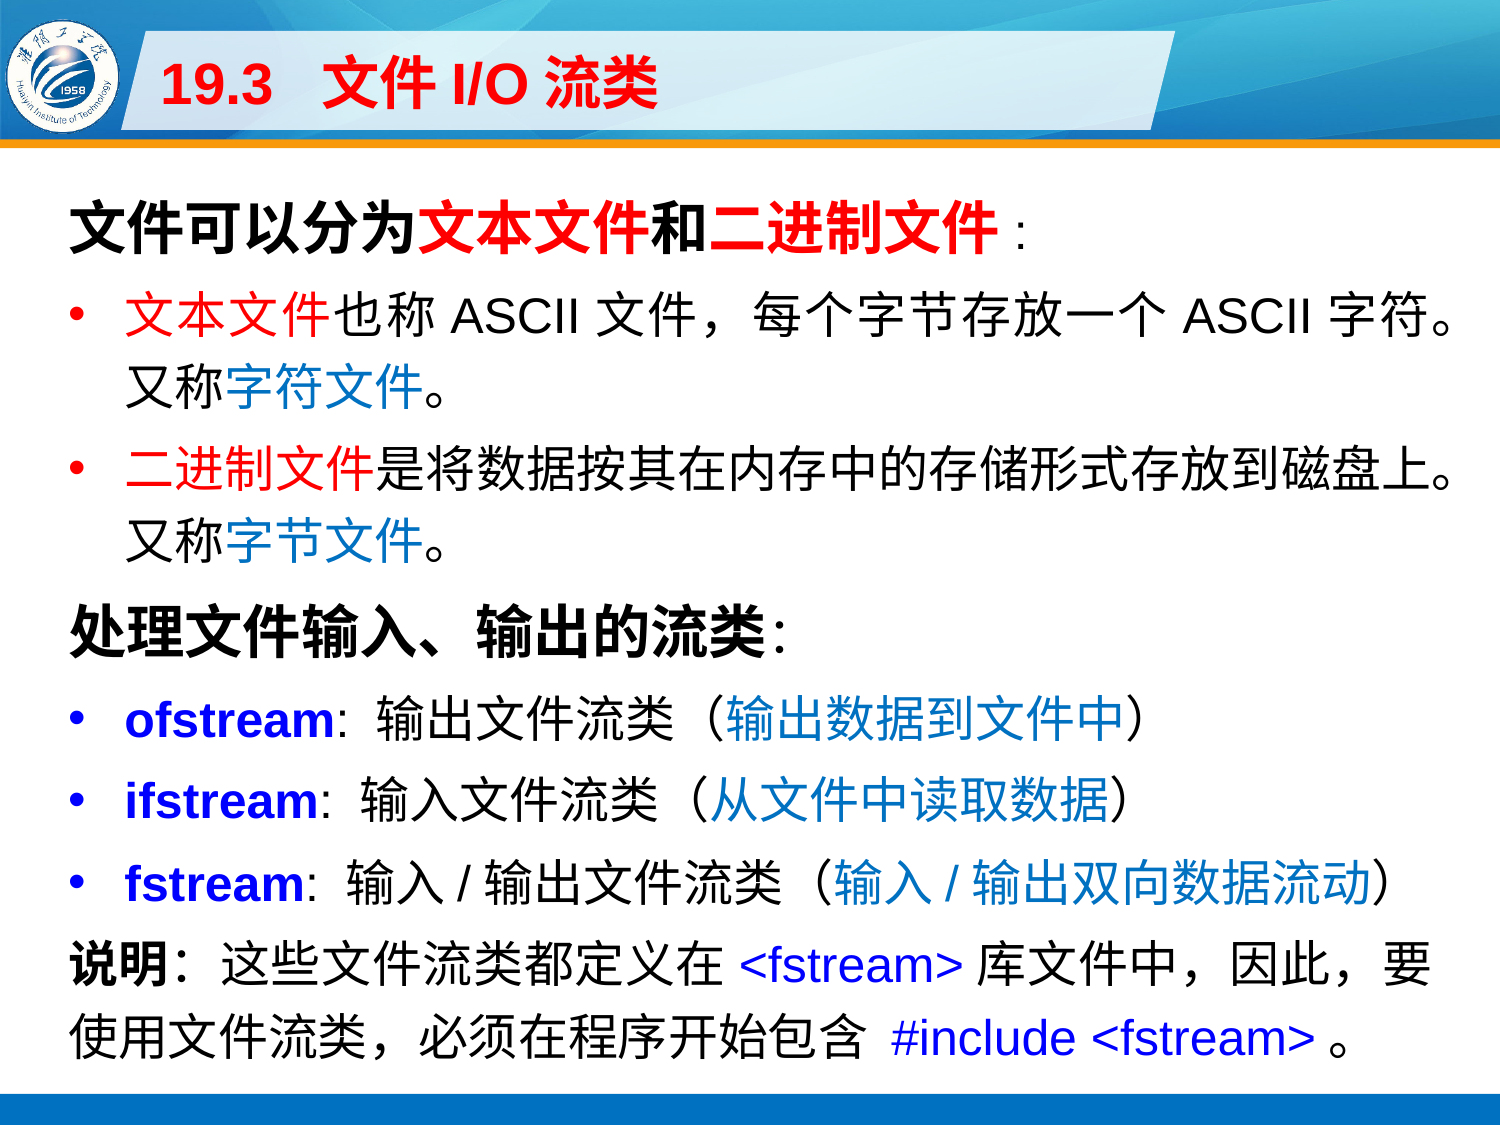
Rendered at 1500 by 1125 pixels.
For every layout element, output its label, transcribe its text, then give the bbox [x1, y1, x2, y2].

picture [0, 0, 1500, 139]
title 19.3 文件I/O流类 [145, 39, 1176, 123]
list 文件可以分为文本文件和二进制文件: 文本文件也称ASCII文件，每个字节存放一个ASCII字符。又称字符文件。 二进制文件是将数据按其在内存中的存储形式存放到磁盘上。又称字节文件。 处理文件输入、输出的流类： ofstream: 输出文件流类（输出数据到文件中） ifstream: 输入文件流类（从文件中读取数据） fstream: 输入/输出文件流类（输入/输出双向数据流动） 说明：这些文件流类都定义在<fstream>库文件中，因此，要使用文件流类，必须在程序开始包含 #include <fstream>。 [53, 170, 1447, 1125]
